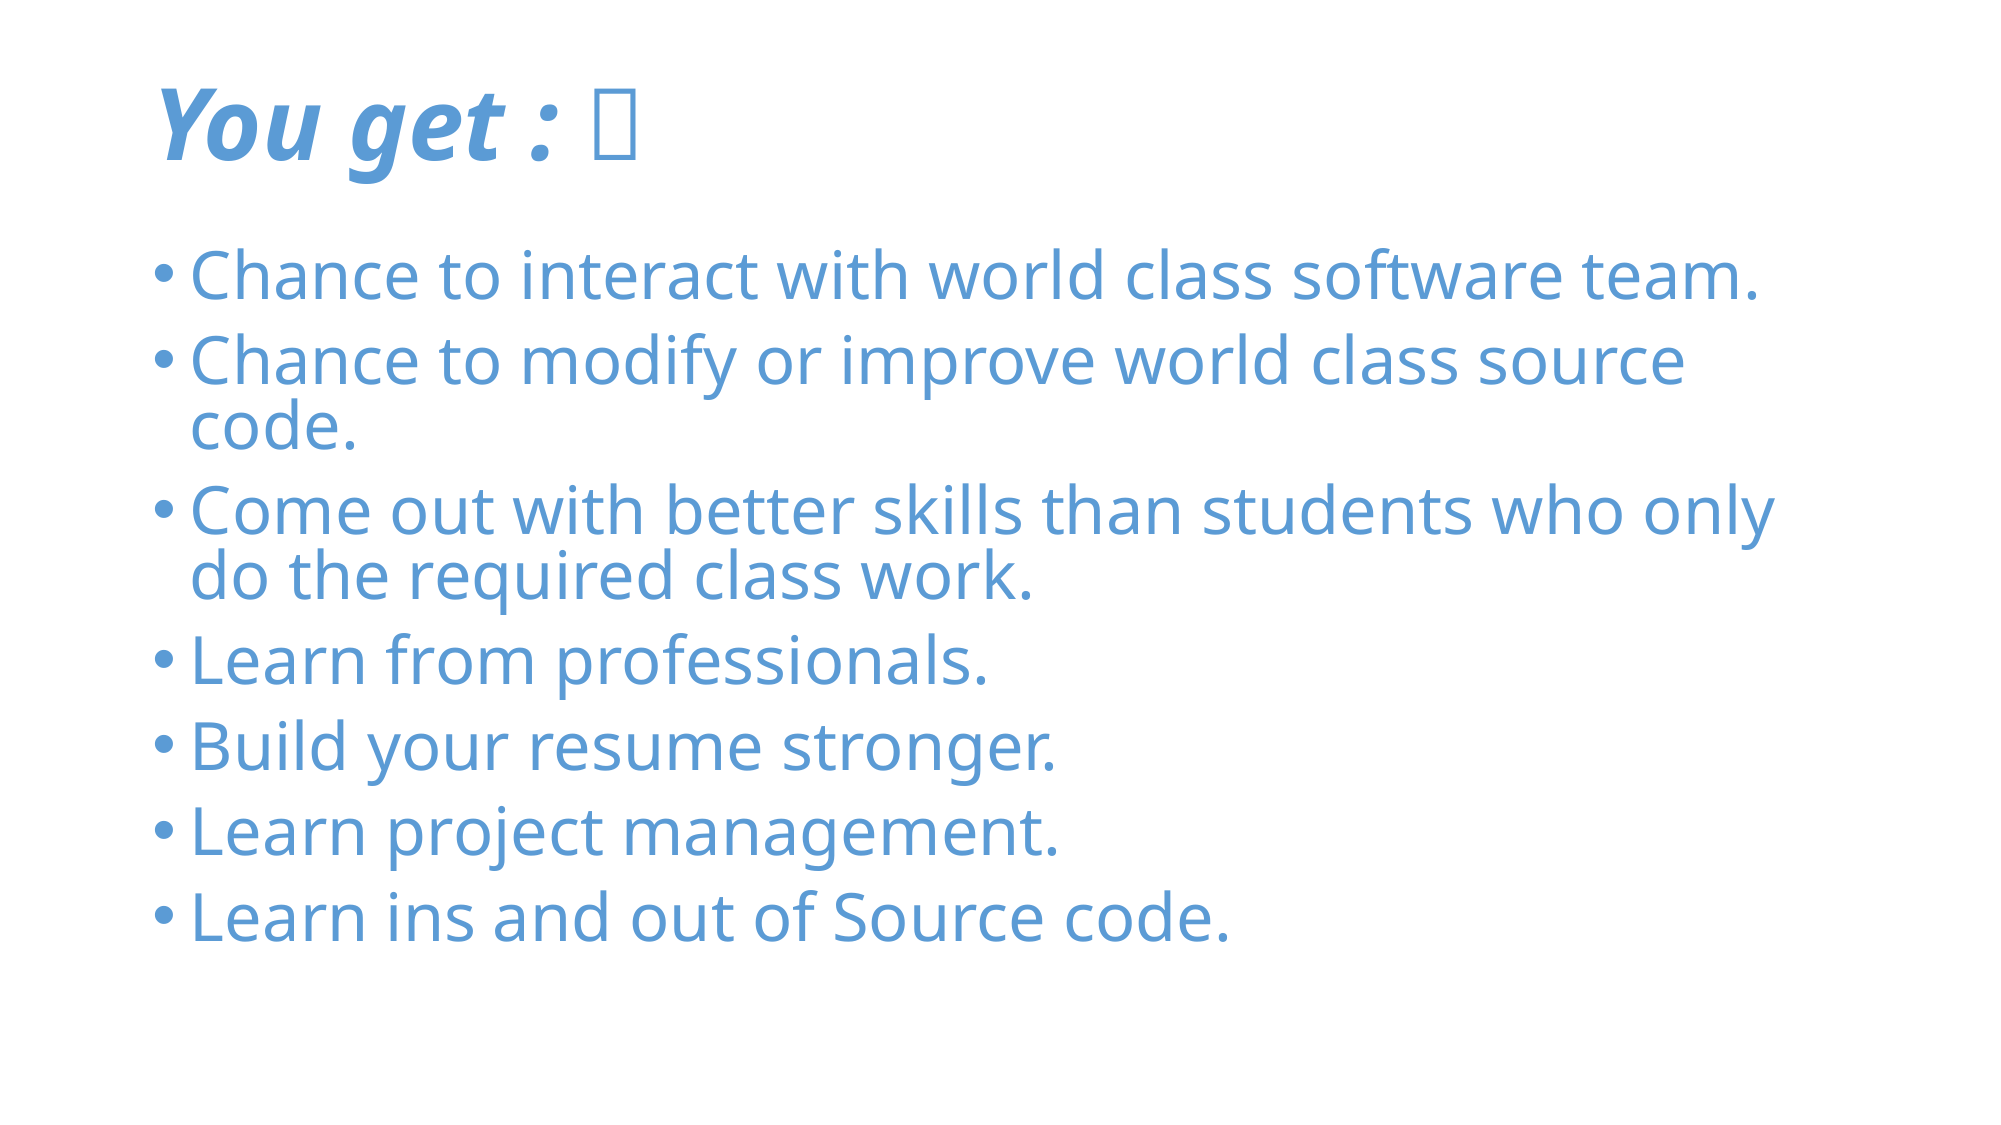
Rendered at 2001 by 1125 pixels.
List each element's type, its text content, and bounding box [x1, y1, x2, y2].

list Chance to interact with world class software team. Chance to modify or improve world class source code. Come out with better skills than students who only do the required class work. Learn from professionals. Build your resume stronger. Learn project management. Learn ins and out of Source code. [137, 252, 1863, 1019]
title You get :  [137, 19, 1863, 237]
